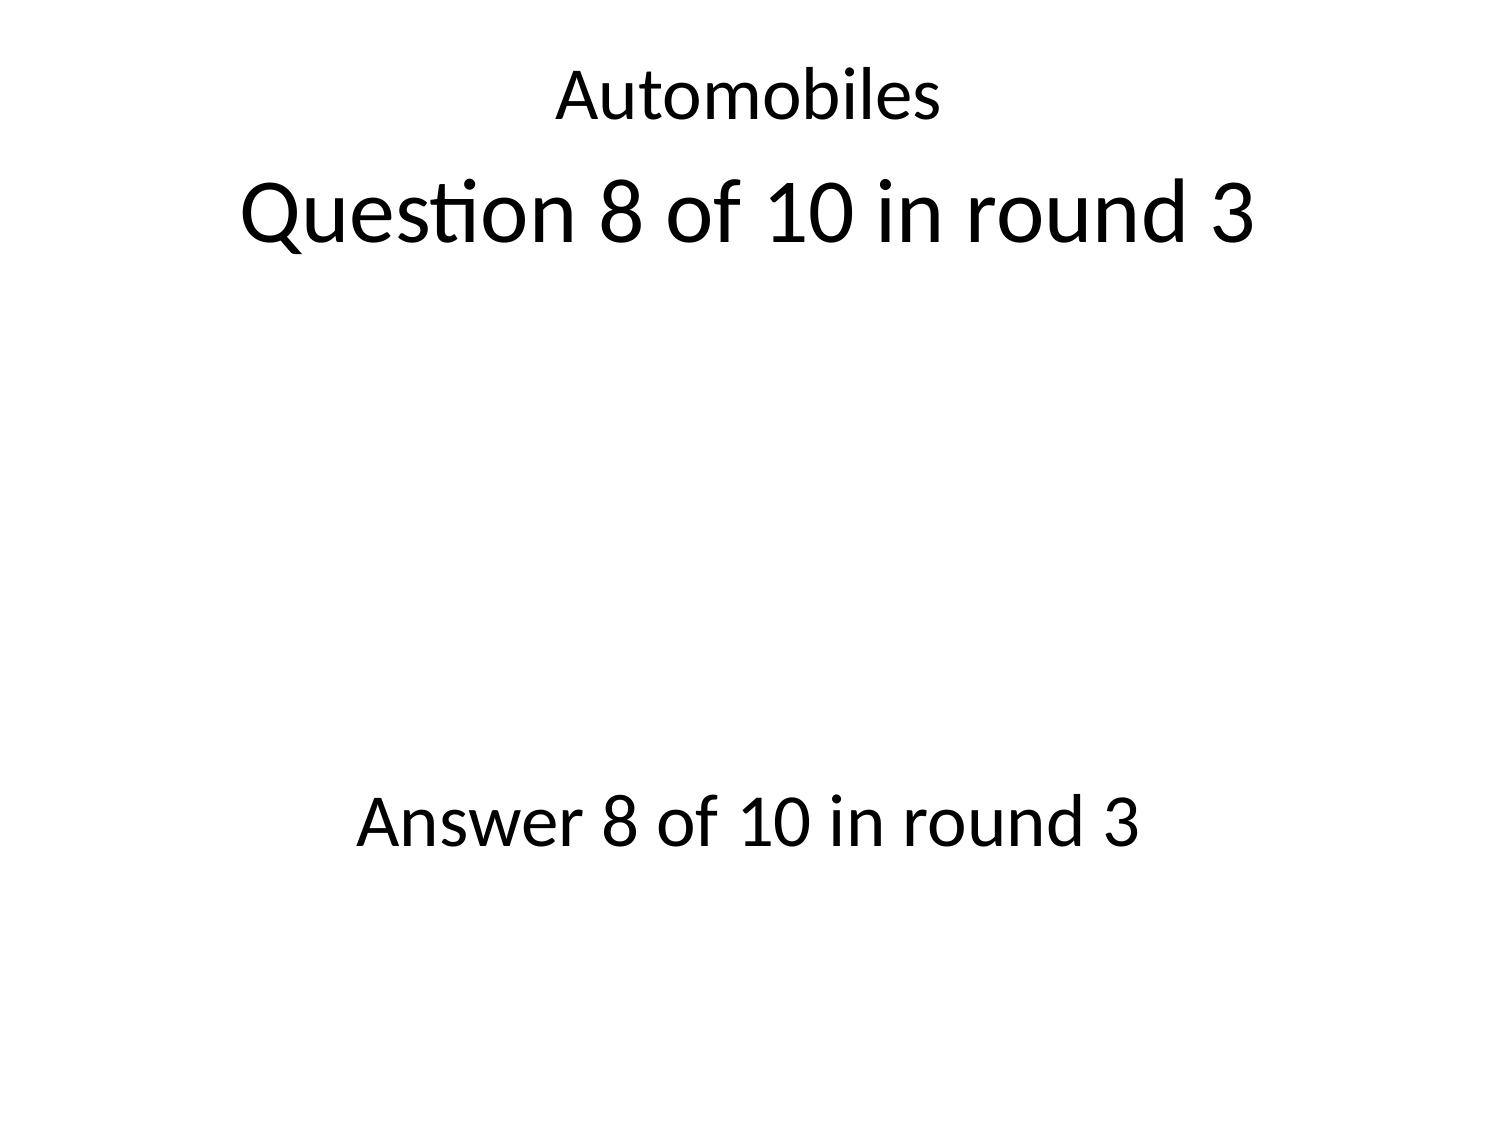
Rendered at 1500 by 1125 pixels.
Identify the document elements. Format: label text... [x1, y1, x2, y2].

text_box Question 8 of 10 in round 3 [35, 143, 1463, 764]
text_box Answer 8 of 10 in round 3 [35, 764, 1463, 921]
text_box Automobiles [35, 37, 1463, 143]
